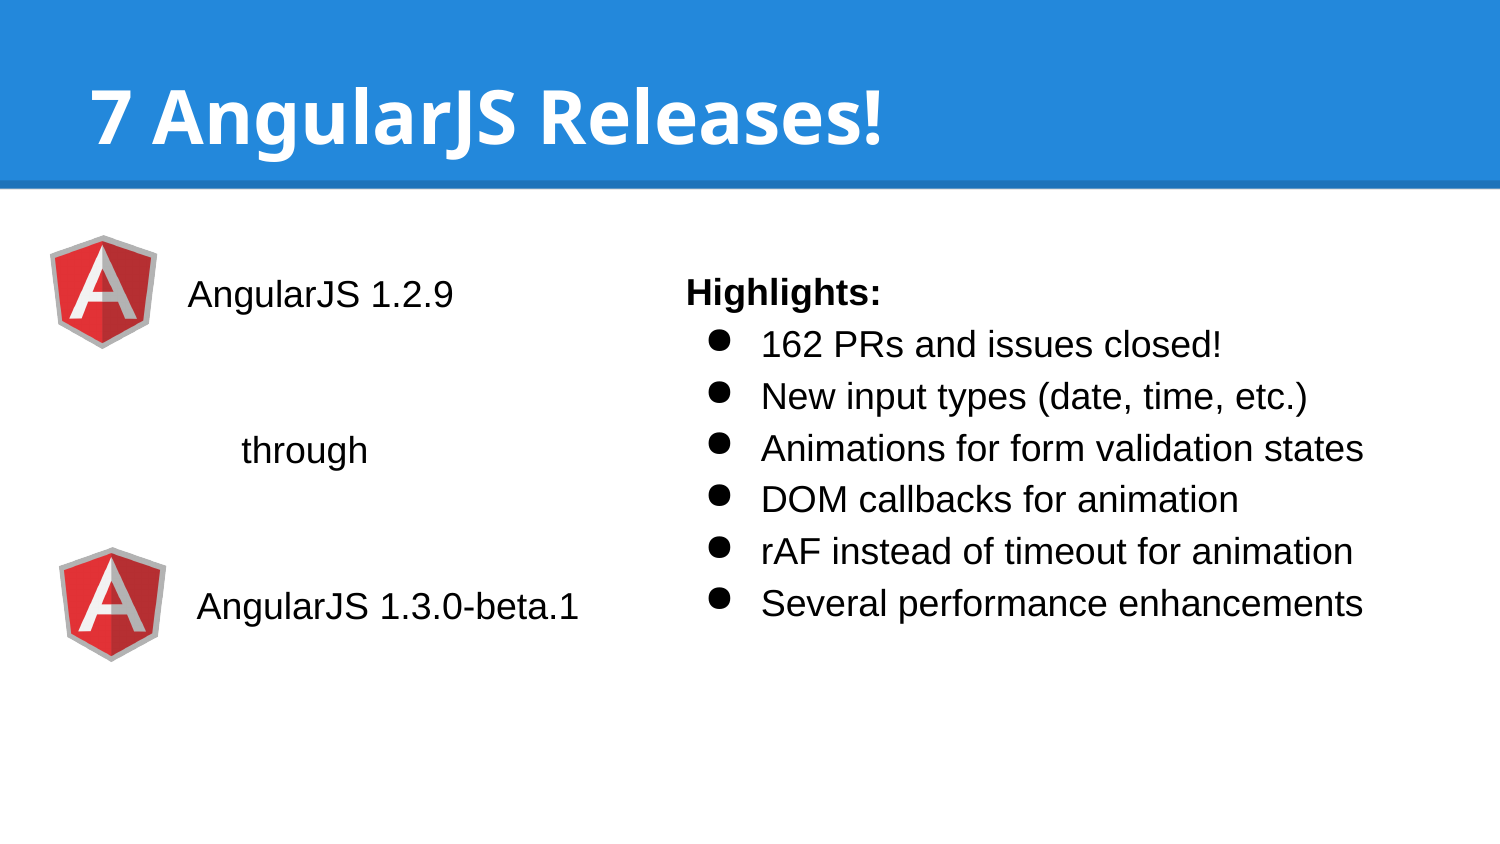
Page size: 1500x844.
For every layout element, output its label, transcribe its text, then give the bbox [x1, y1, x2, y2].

picture [54, 543, 171, 666]
text_box AngularJS 1.3.0-beta.1 [181, 548, 627, 661]
text_box AngularJS 1.2.9 [172, 235, 618, 349]
text_box Highlights: 162 PRs and issues closed! New input types (date, time, etc.) Animations for form validation states DOM callbacks for animation rAF instead of timeout for animation Several performance enhancements [670, 246, 1443, 767]
text_box through [82, 392, 528, 505]
picture [45, 231, 162, 354]
title 7 AngularJS Releases! [75, 33, 980, 175]
